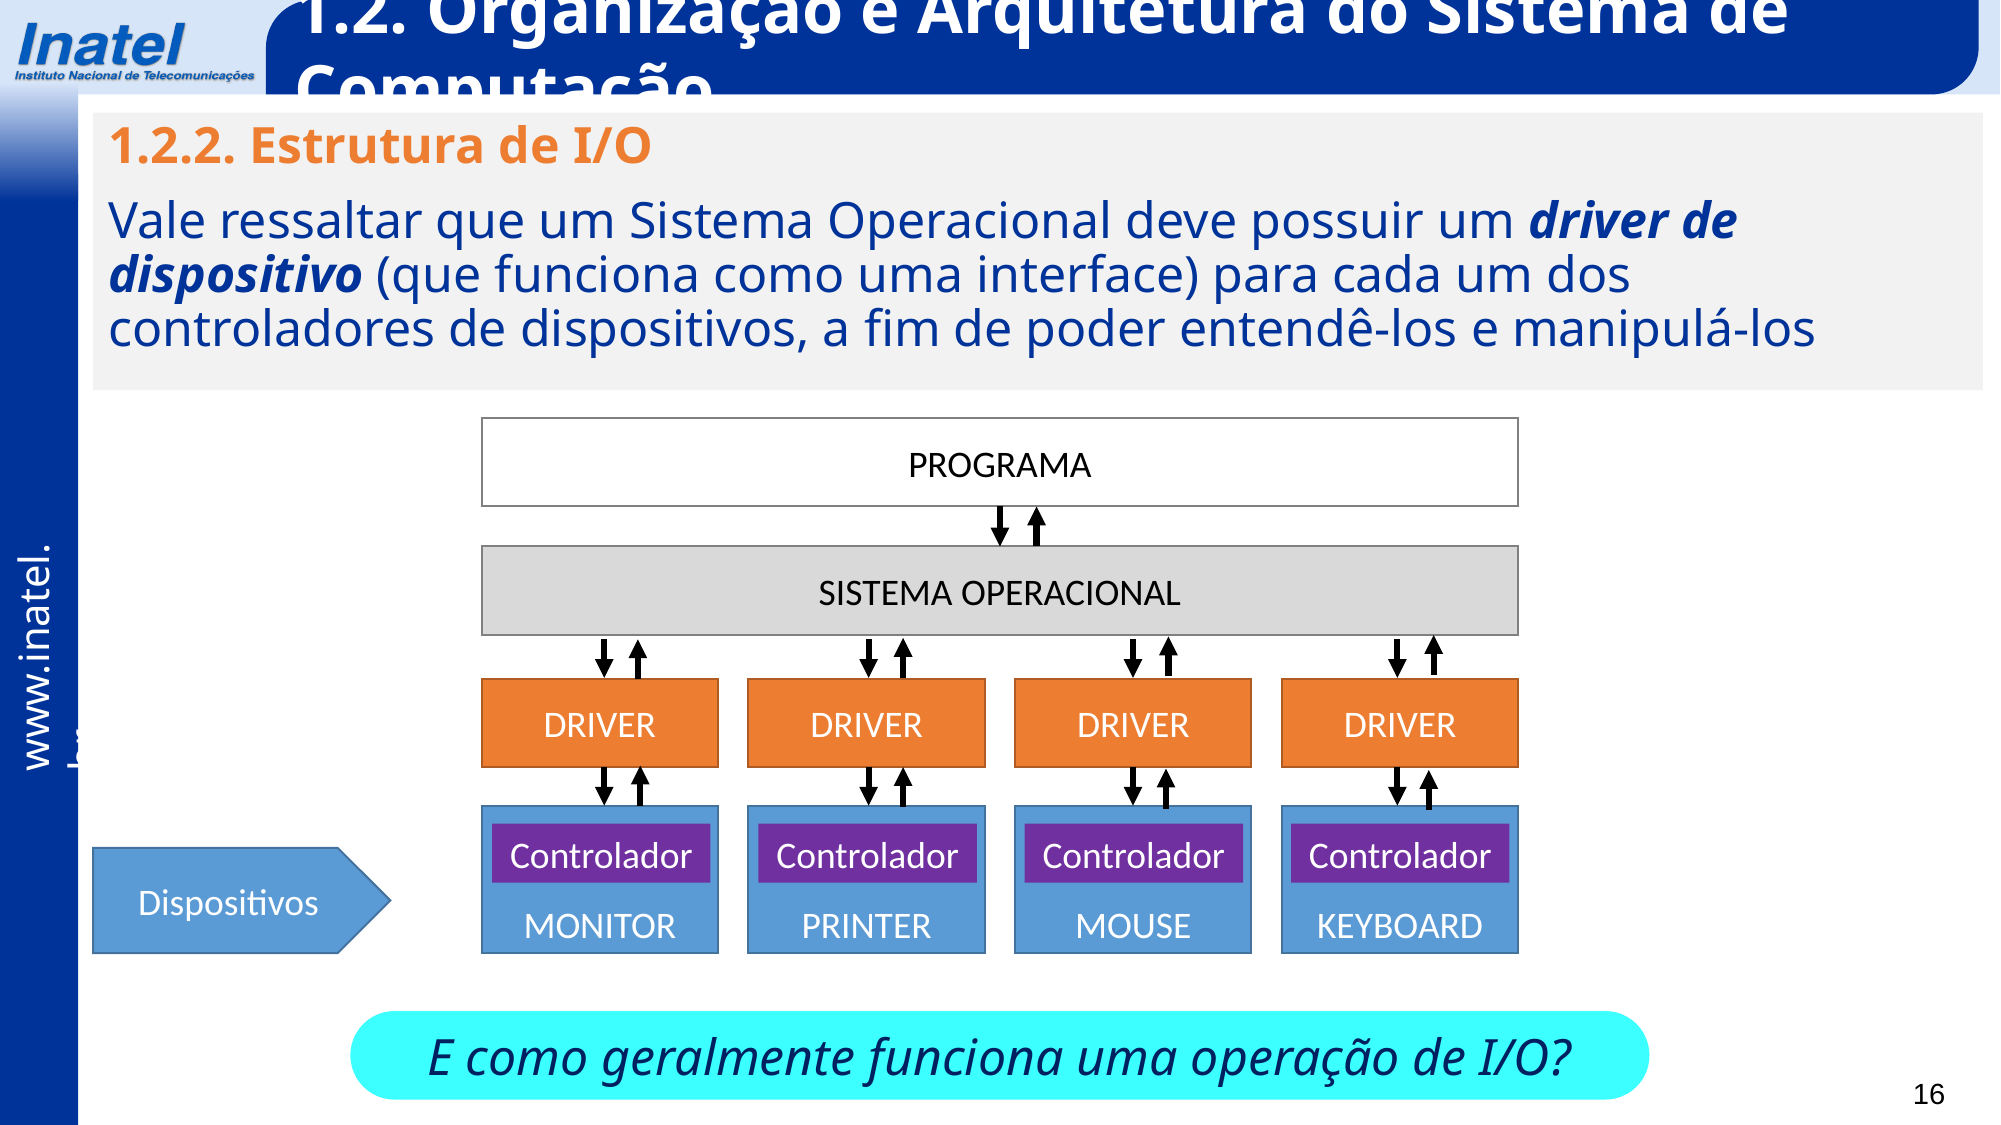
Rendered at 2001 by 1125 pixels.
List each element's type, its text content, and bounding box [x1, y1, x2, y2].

text_box KEYBOARD [1281, 805, 1519, 954]
text_box DRIVER [1014, 678, 1252, 768]
text_box Dispositivos [92, 846, 392, 955]
text_box Controlador [1290, 823, 1510, 884]
text_box 1.2. Organização e Arquitetura do Sistema de Computação [264, 0, 1980, 96]
text_box SISTEMA OPERACIONAL [481, 545, 1519, 636]
picture [12, 20, 258, 85]
text_box MONITOR [481, 805, 719, 954]
text_box PRINTER [747, 805, 986, 954]
text_box Controlador [1024, 823, 1244, 884]
text_box PROGRAMA [481, 417, 1519, 507]
text_box DRIVER [747, 678, 986, 768]
text_box Controlador [757, 823, 978, 884]
text_box E como geralmente funciona uma operação de I/O? [349, 1009, 1651, 1101]
text_box DRIVER [1281, 678, 1519, 768]
text_box MOUSE [1014, 805, 1252, 954]
text_box Controlador [491, 823, 712, 884]
text_box 1.2.2. Estrutura de I/O Vale ressaltar que um Sistema Operacional deve possuir um driver de dispositivo (que funciona como uma interface) para cada um dos controladores de dispositivos, a fim de poder entendê-los e manipulá-los [92, 112, 1984, 391]
text_box DRIVER [481, 678, 719, 768]
